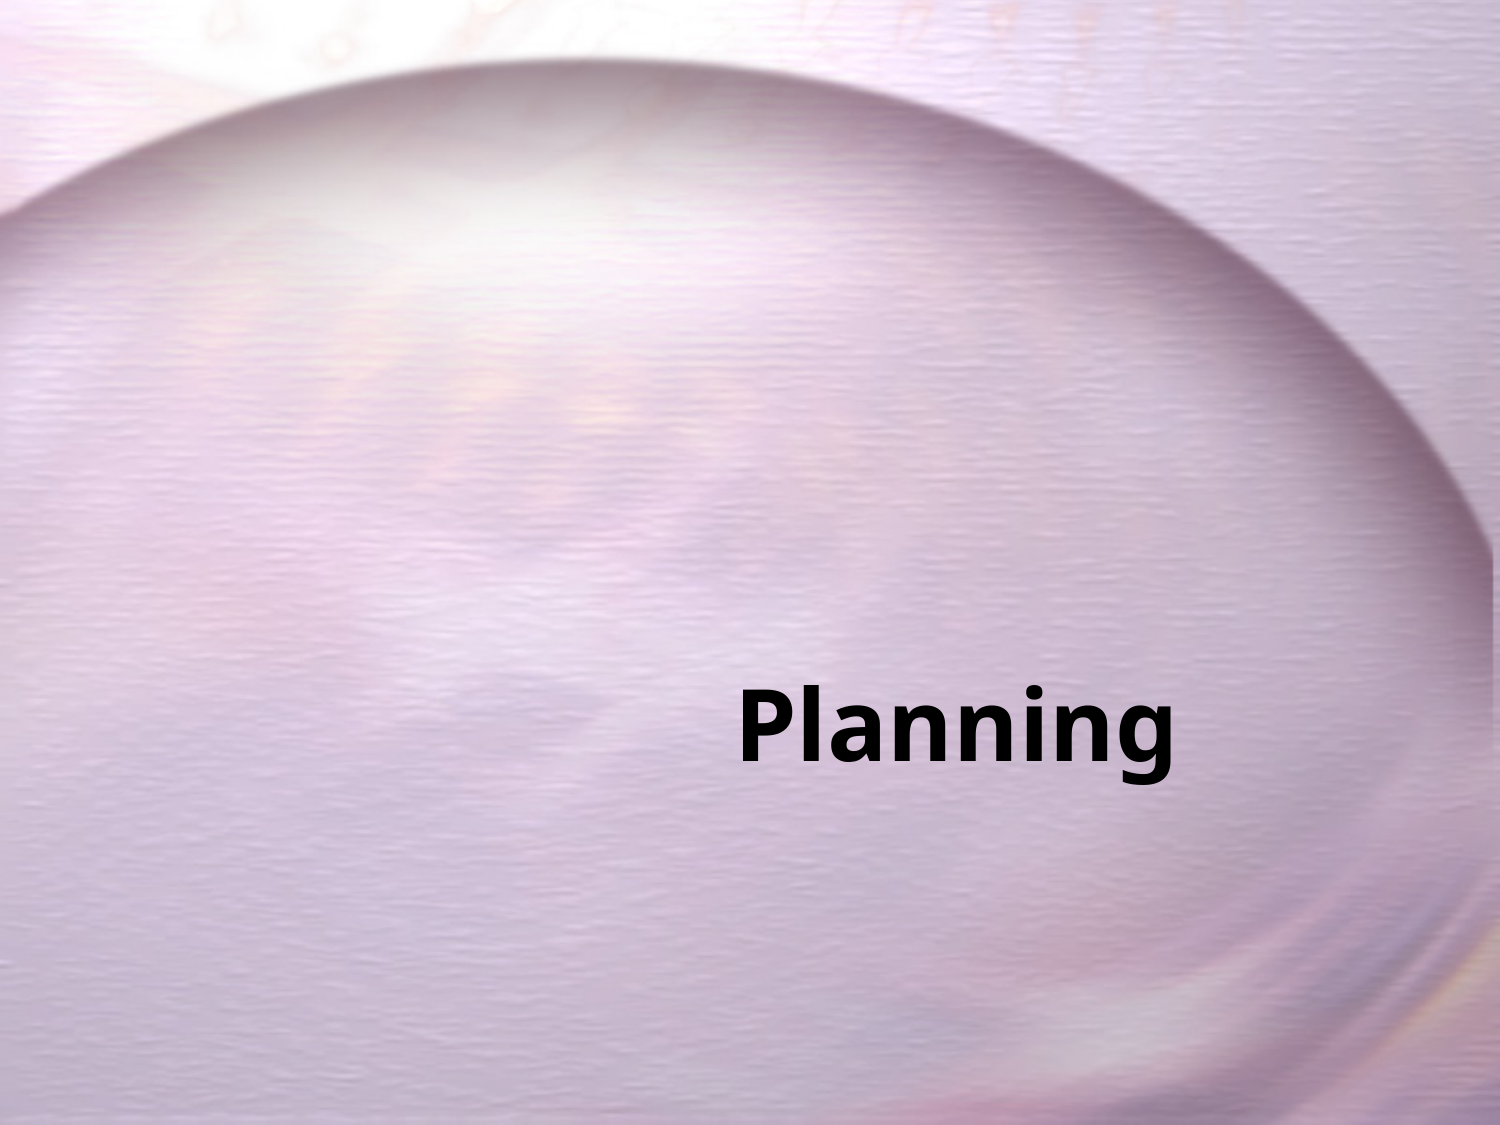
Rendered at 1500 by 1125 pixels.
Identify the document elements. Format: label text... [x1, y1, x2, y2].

title Planning [449, 574, 1464, 768]
picture [0, 0, 1500, 1125]
